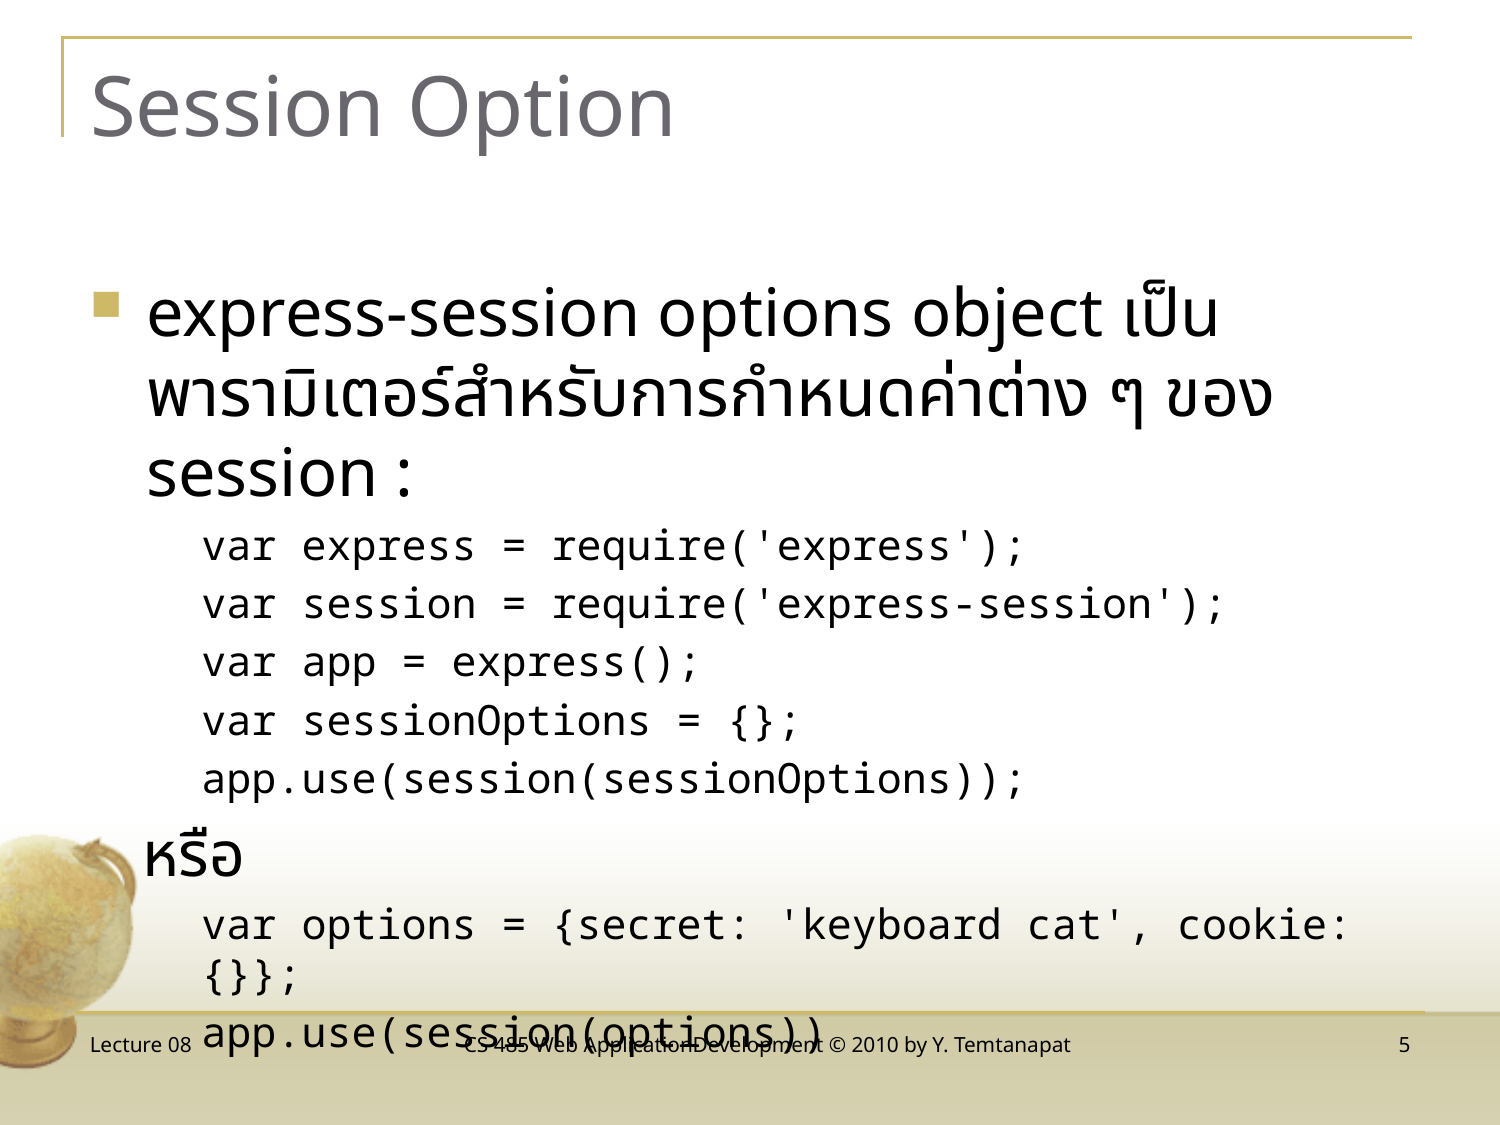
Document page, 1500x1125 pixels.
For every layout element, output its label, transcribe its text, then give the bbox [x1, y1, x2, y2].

list express-session options object เป็นพารามิเตอร์สำหรับการกำหนดค่าต่าง ๆ ของ session : var express = require('express'); var session = require('express-session'); var app = express(); var sessionOptions = {}; app.use(session(sessionOptions)); หรือ var options = {secret: 'keyboard cat', cookie: {}}; app.use(session(options)) [74, 262, 1426, 1006]
footer CS 485 Web ApplicationDevelopment © 2010 by Y. Temtanapat [316, 1024, 1218, 1100]
slide_number 5 [1218, 1024, 1425, 1100]
title Session Option [74, 45, 1426, 233]
slide_number Lecture 08 [75, 1024, 316, 1100]
